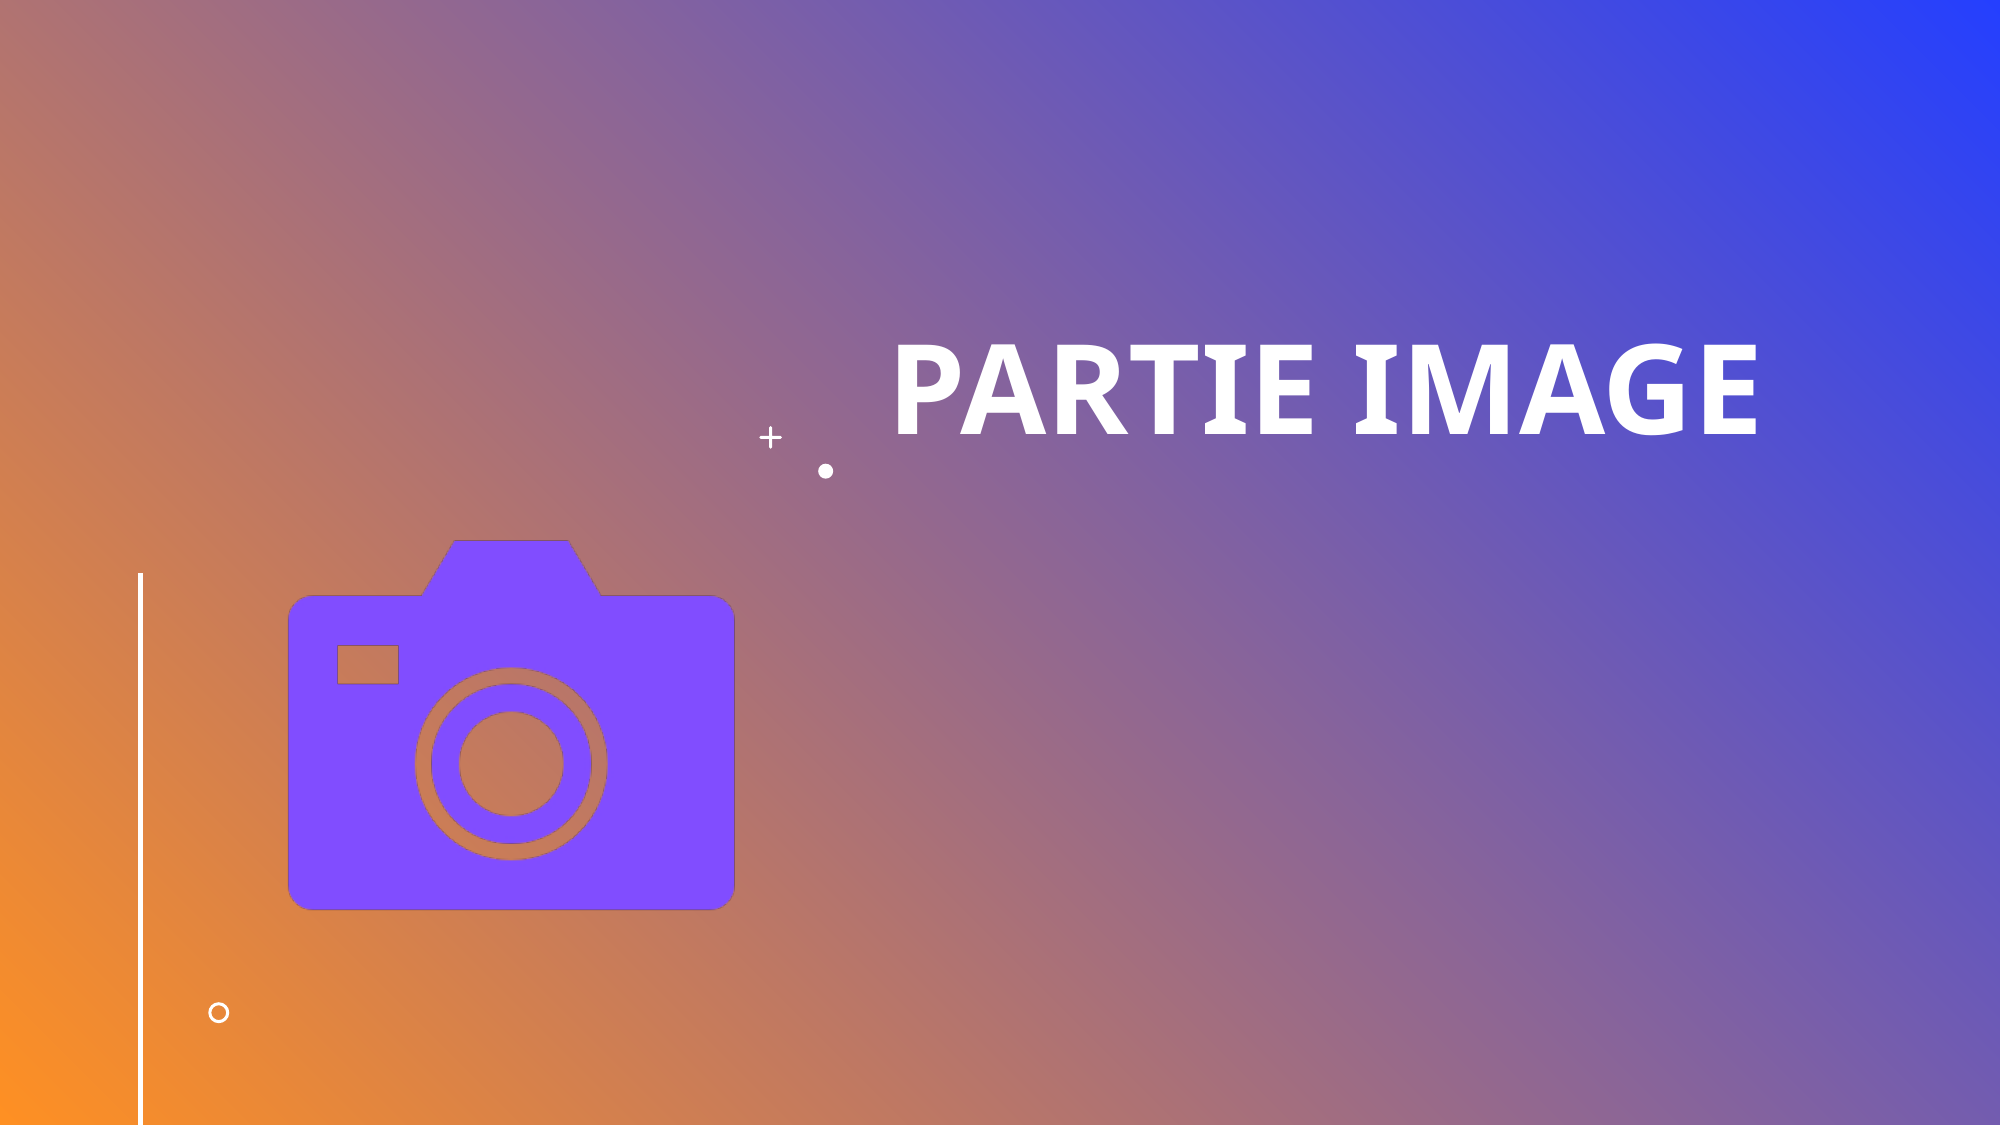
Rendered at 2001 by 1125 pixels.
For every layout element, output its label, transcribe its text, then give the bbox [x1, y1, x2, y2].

text_box [818, 463, 834, 479]
text_box [759, 426, 783, 449]
text_box [208, 1002, 230, 1024]
text_box [0, 0, 2000, 1125]
picture [247, 461, 776, 990]
title Partie image [854, 95, 1812, 469]
